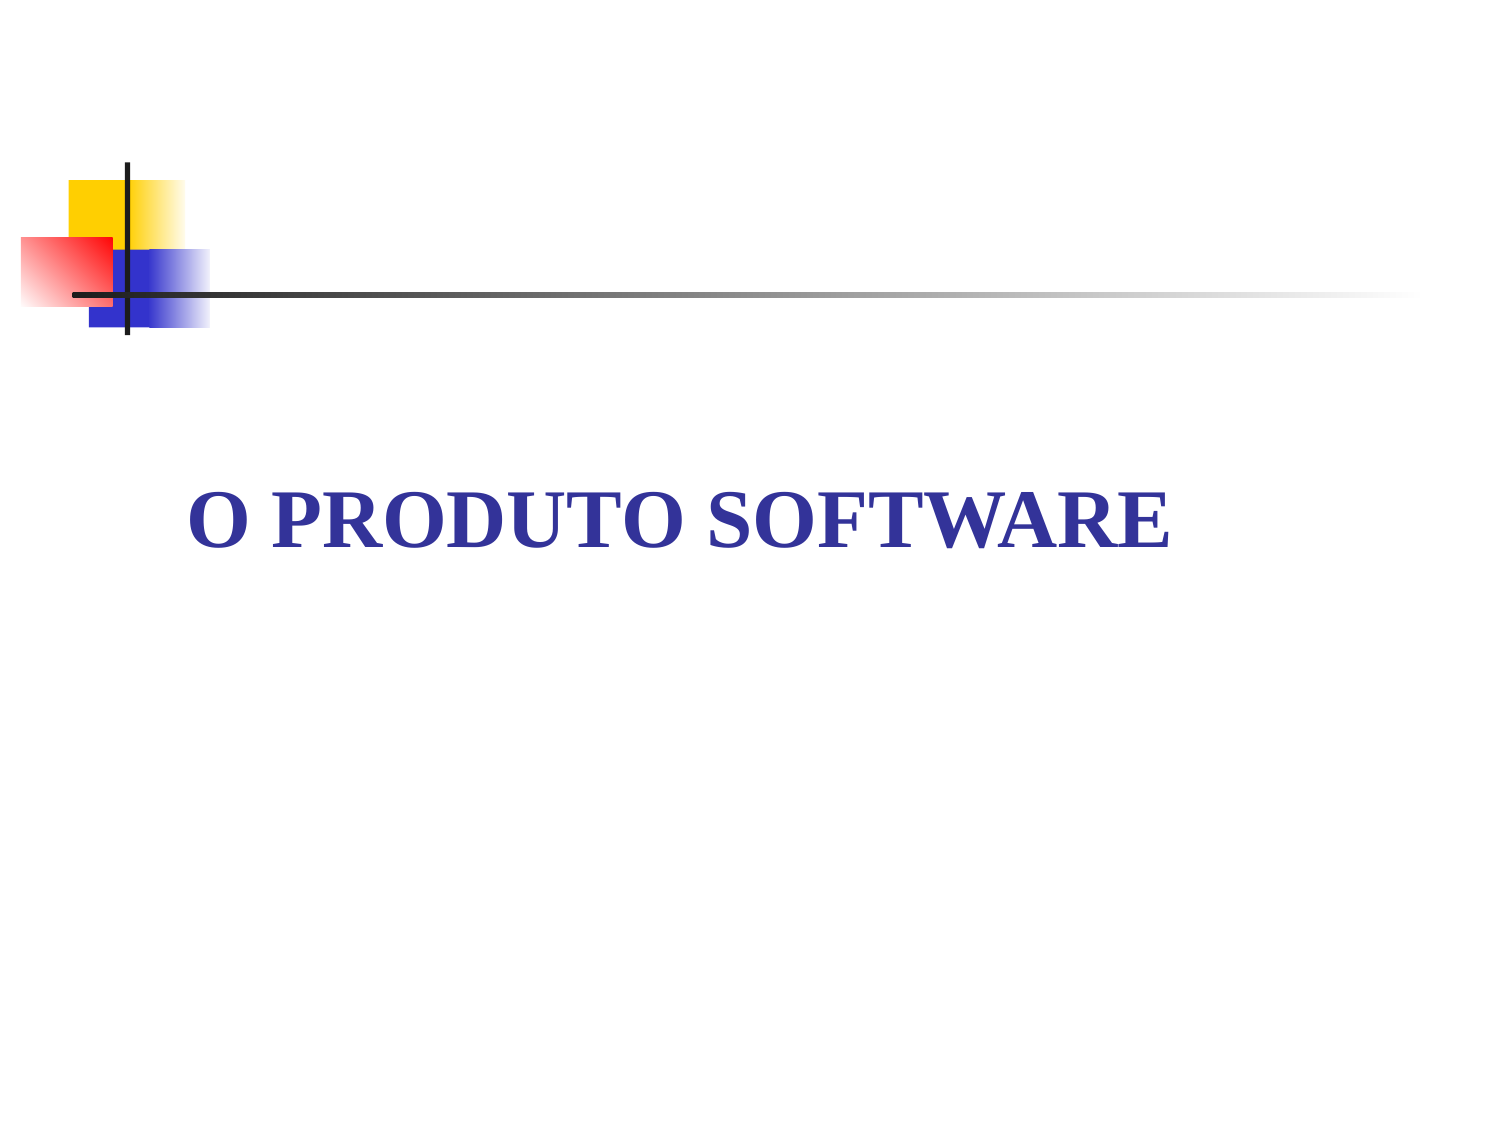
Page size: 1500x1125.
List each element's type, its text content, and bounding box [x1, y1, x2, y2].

title O produto software [171, 456, 1447, 680]
